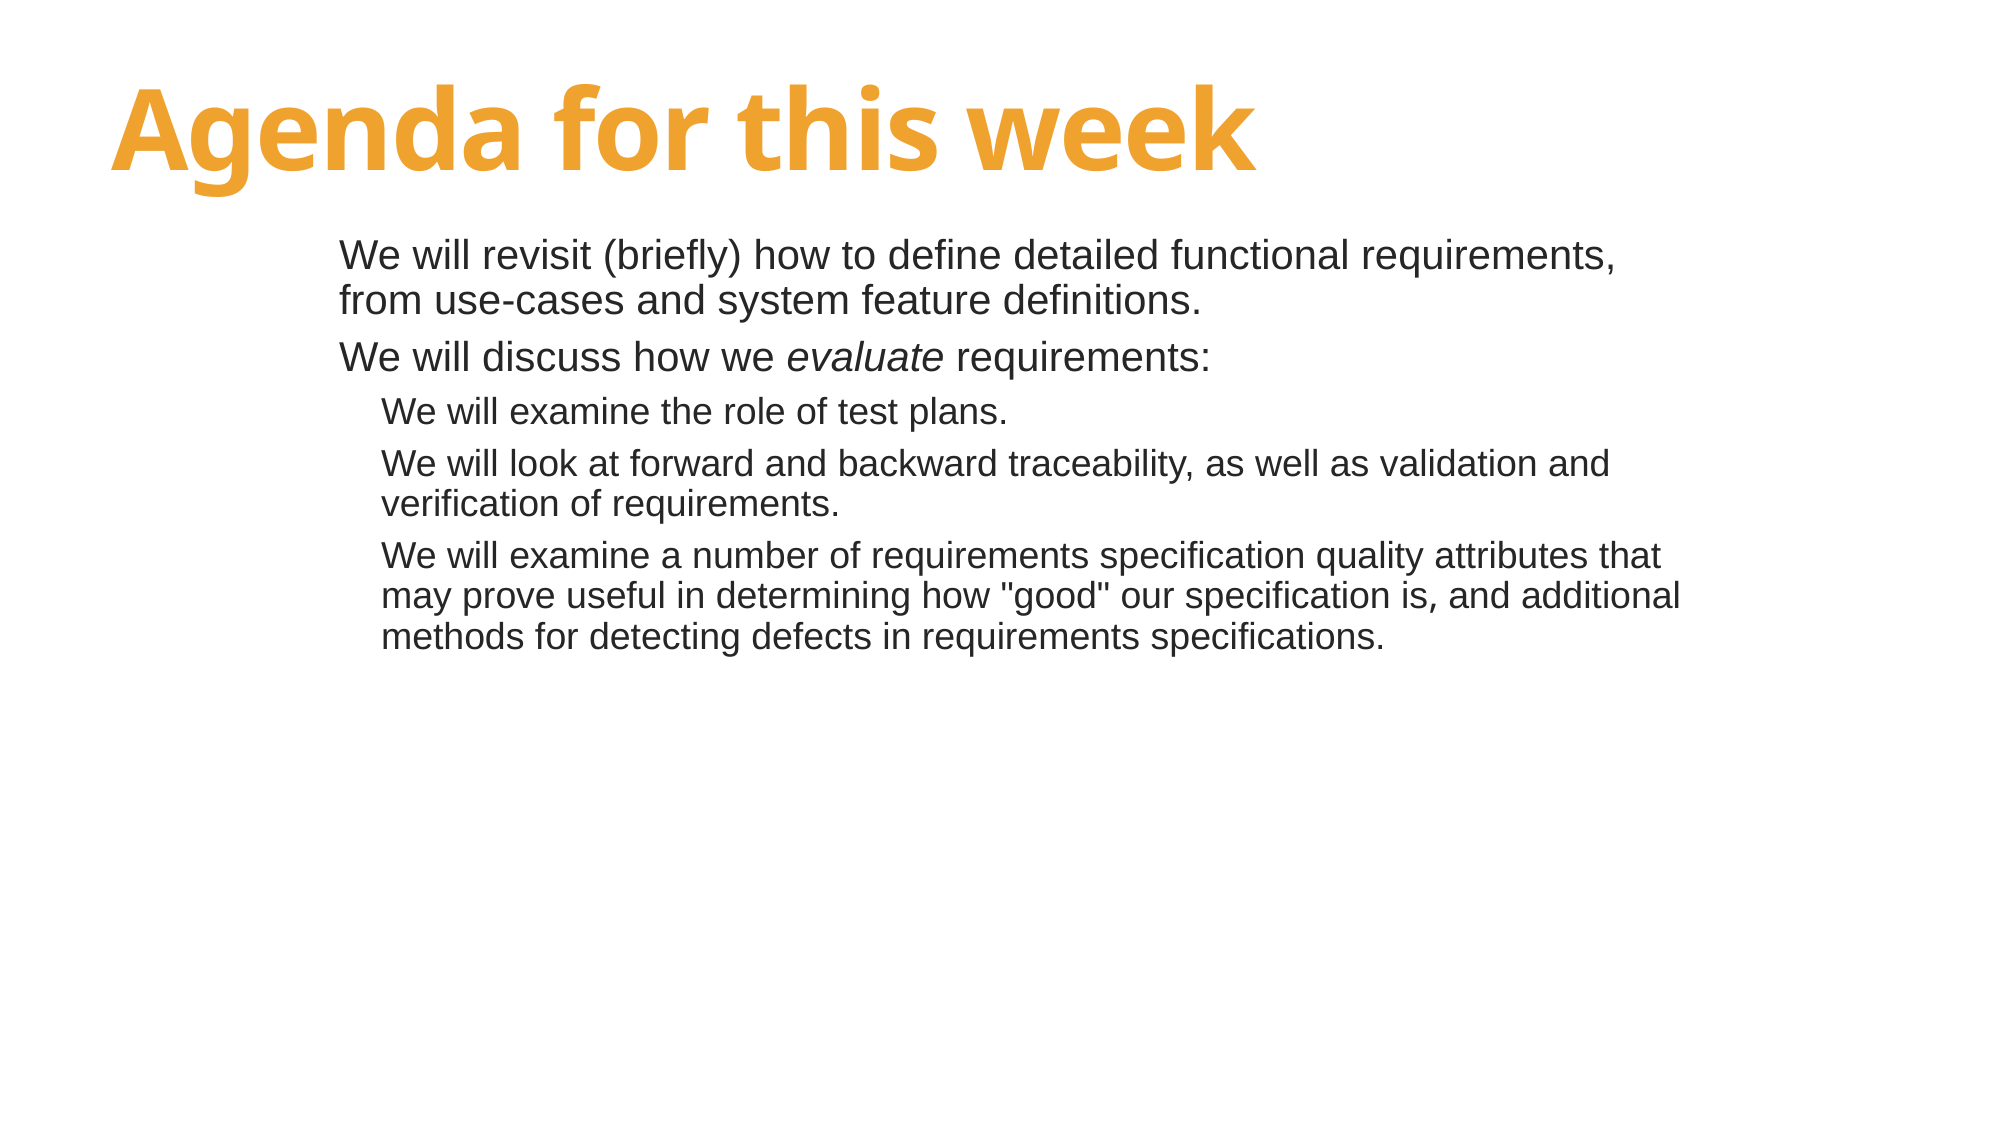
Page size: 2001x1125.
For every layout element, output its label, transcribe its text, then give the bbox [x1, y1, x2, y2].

list We will revisit (briefly) how to define detailed functional requirements, from use-cases and system feature definitions. We will discuss how we evaluate requirements: We will examine the role of test plans. We will look at forward and backward traceability, as well as validation and verification of requirements. We will examine a number of requirements specification quality attributes that may prove useful in determining how "good" our specification is, and additional methods for detecting defects in requirements specifications. [309, 225, 1707, 1037]
title Agenda for this week [96, 0, 1864, 272]
